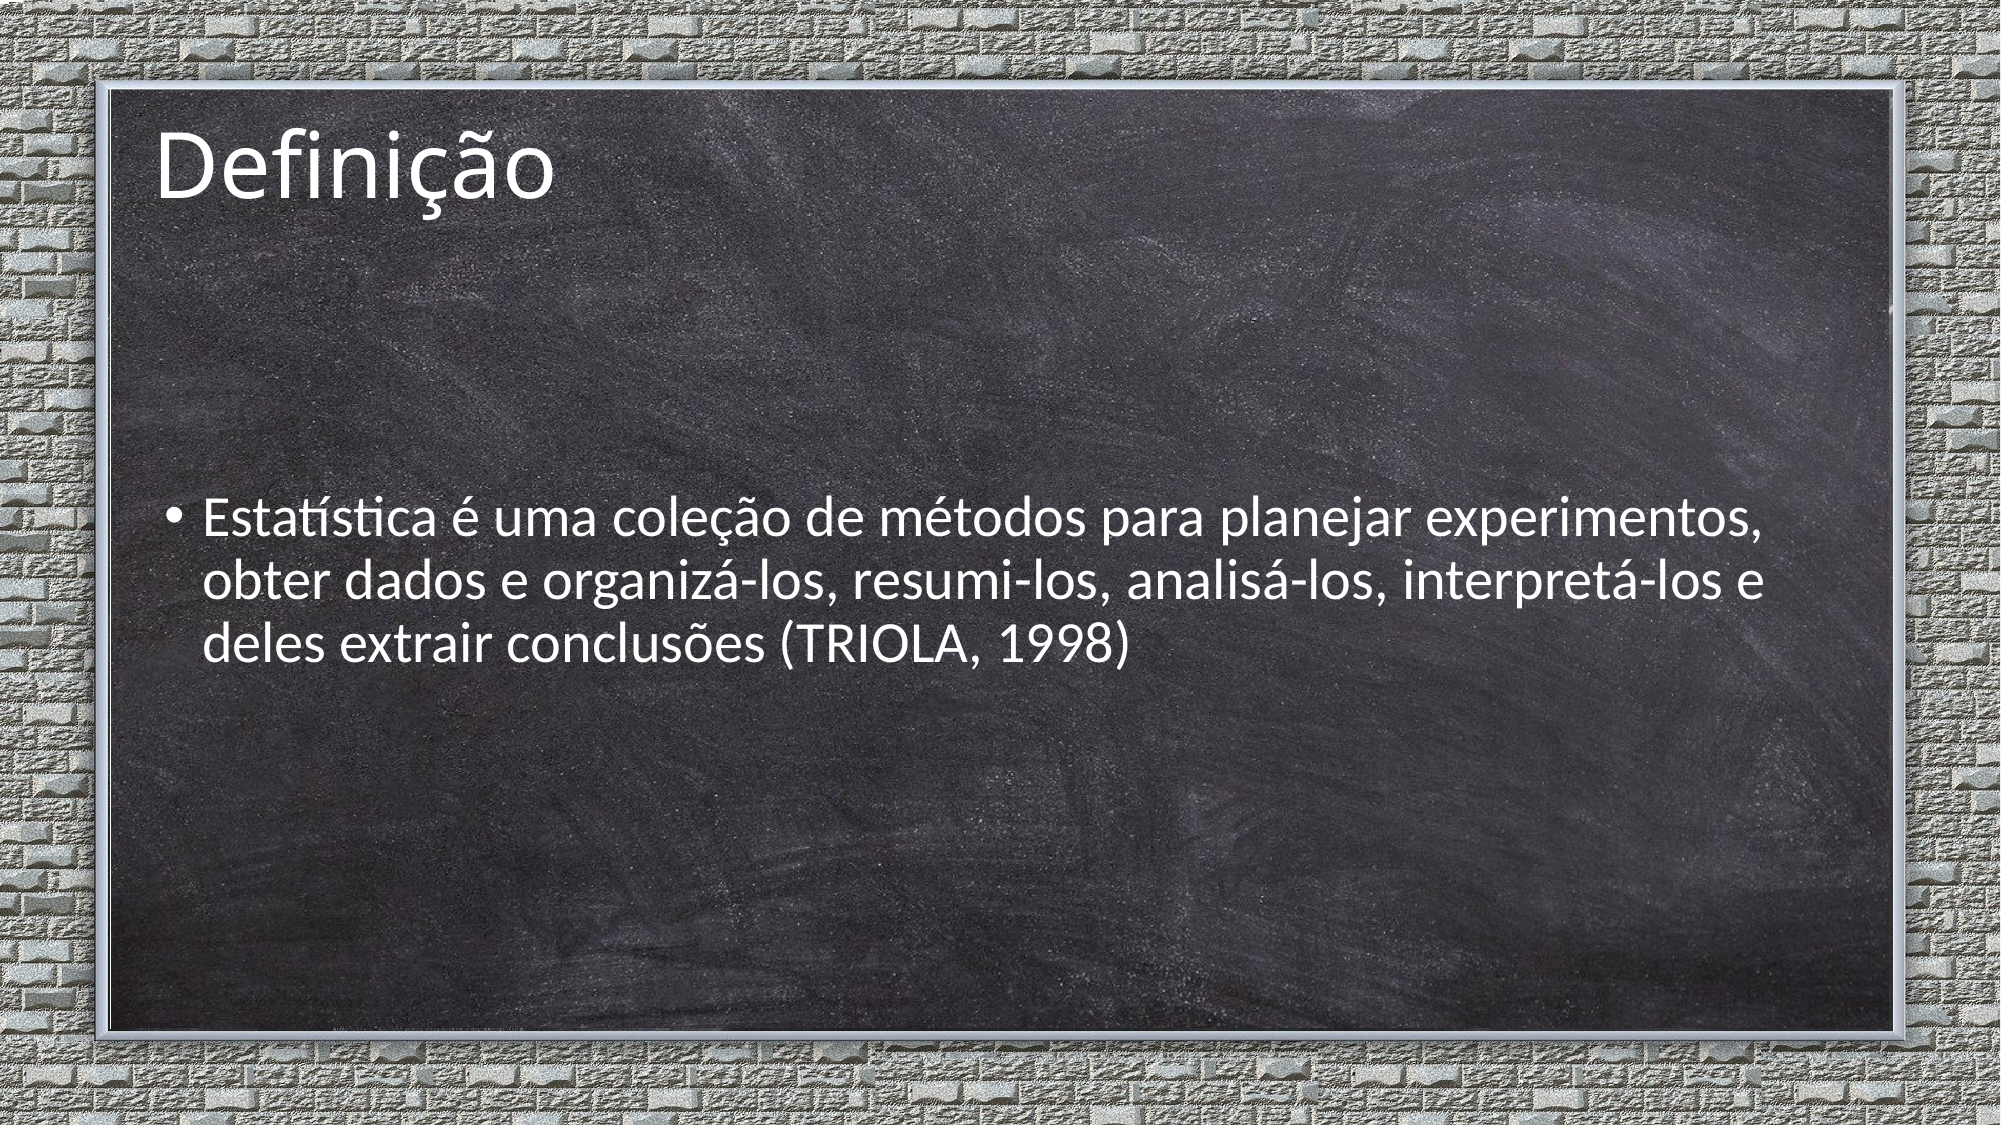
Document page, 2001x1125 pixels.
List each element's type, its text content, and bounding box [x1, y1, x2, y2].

list Estatística é uma coleção de métodos para planejar experimentos, obter dados e organizá-los, resumi-los, analisá-los, interpretá-los e deles extrair conclusões (TRIOLA, 1998) [149, 388, 1850, 950]
title Definição [137, 59, 1863, 278]
picture [0, 0, 2001, 1125]
